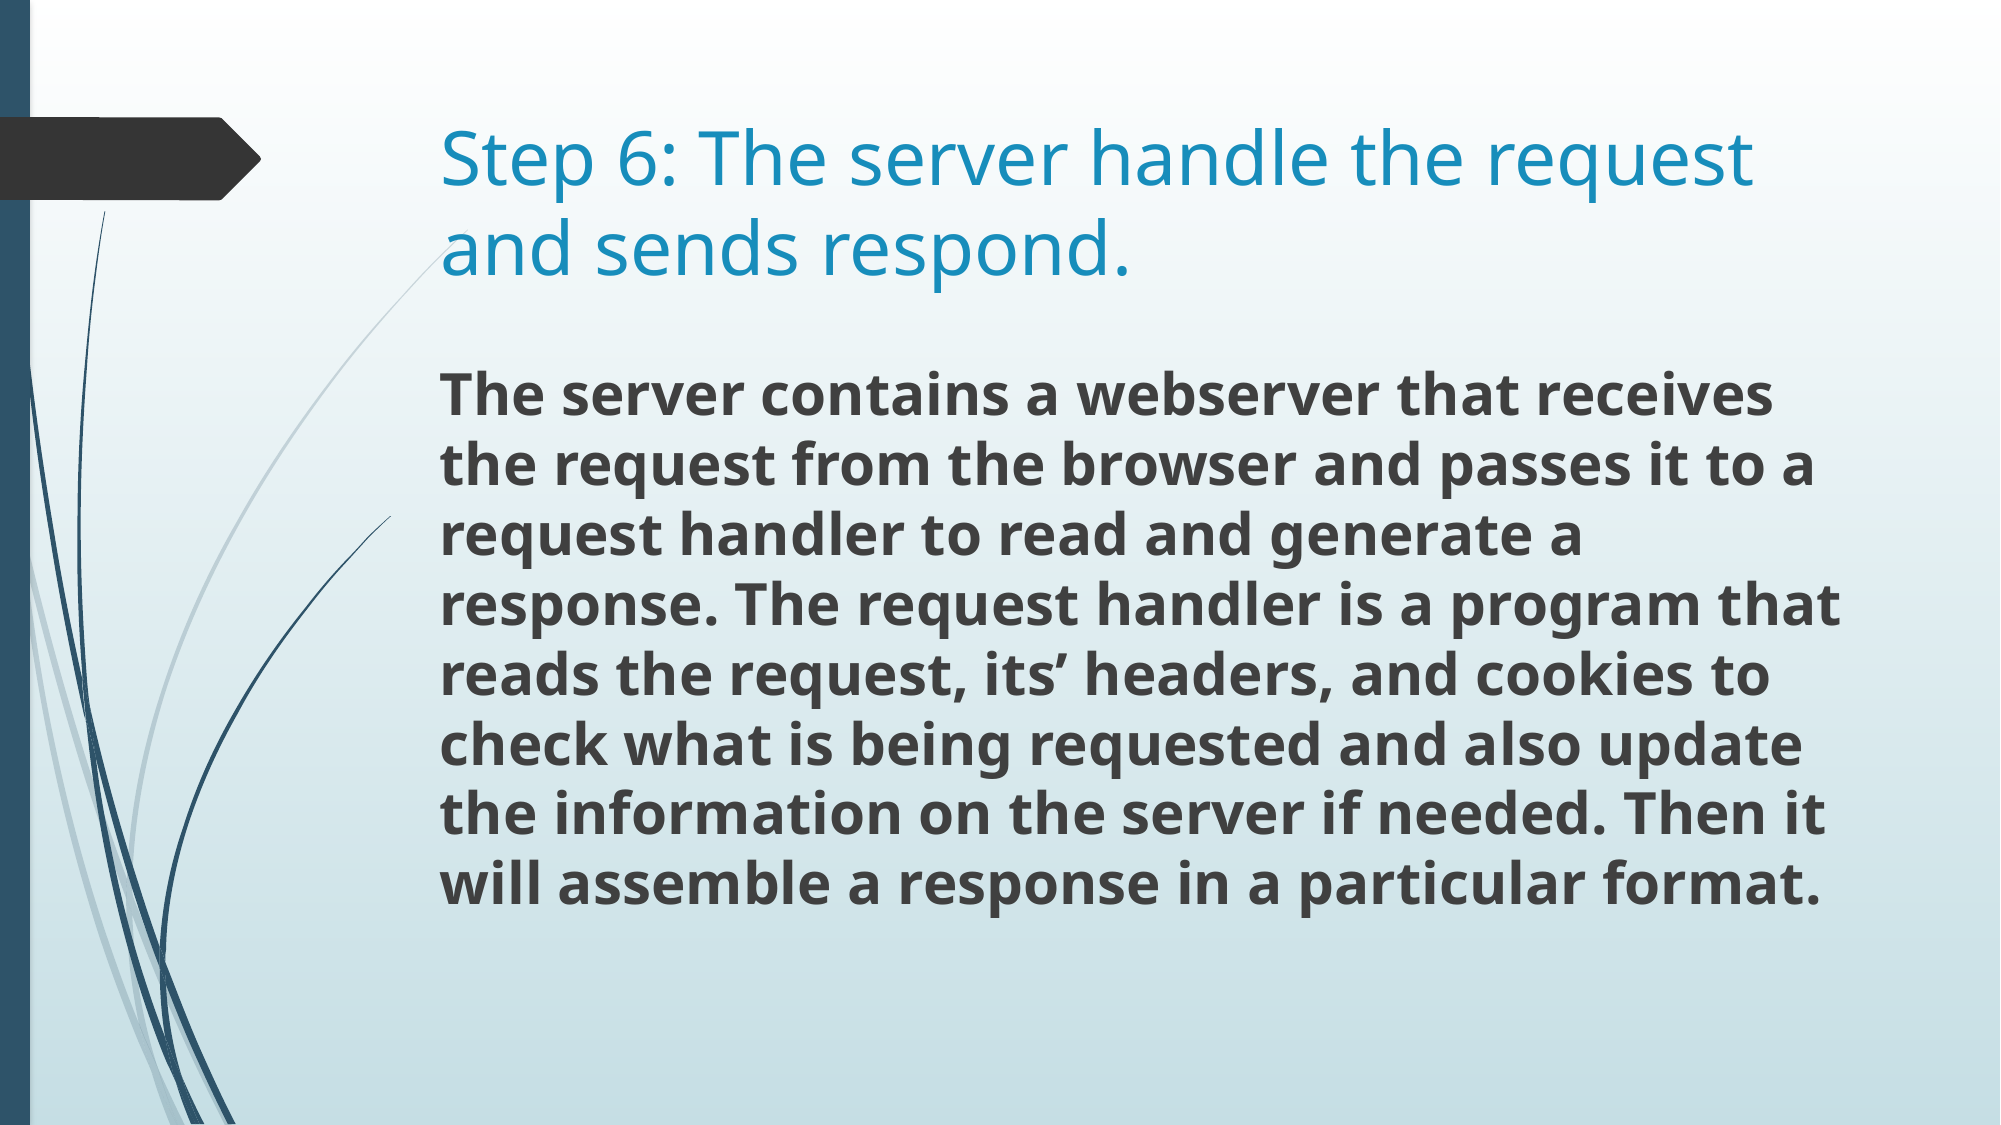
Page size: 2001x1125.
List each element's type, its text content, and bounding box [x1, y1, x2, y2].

title Step 6: The server handle the request and sends respond. [425, 102, 1888, 313]
list The server contains a webserver that receives the request from the browser and passes it to a request handler to read and generate a response. The request handler is a program that reads the request, its’ headers, and cookies to check what is being requested and also update the information on the server if needed. Then it will assemble a response in a particular format. [424, 350, 1888, 970]
